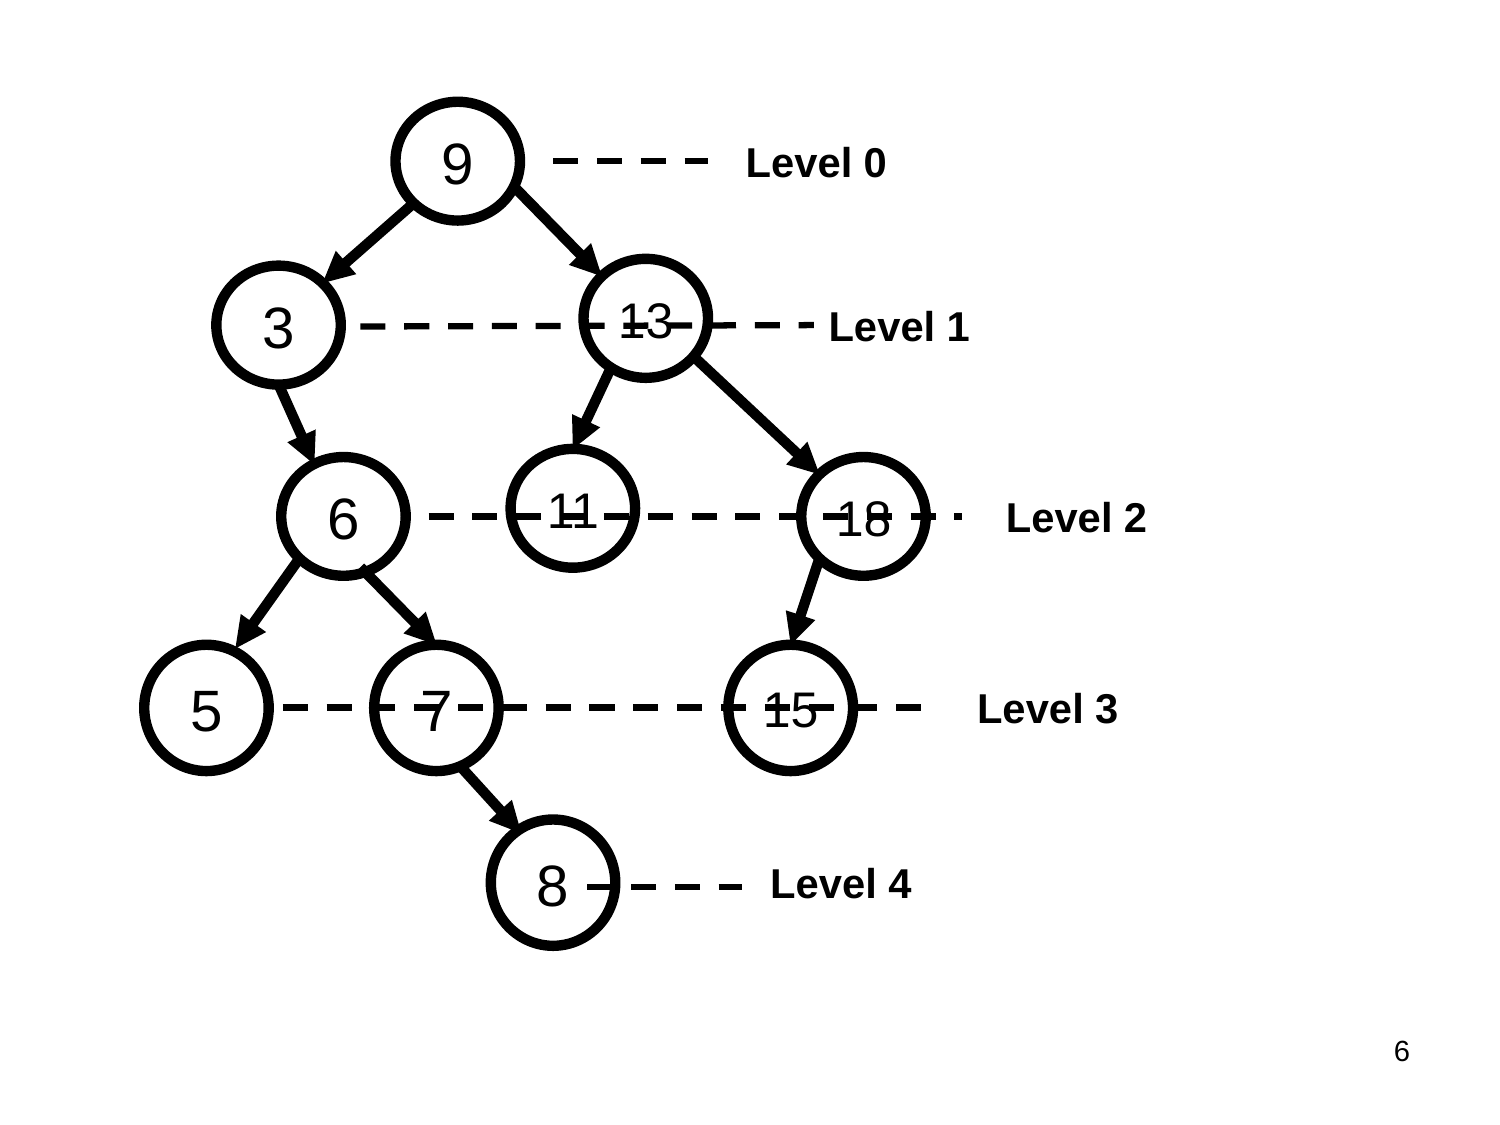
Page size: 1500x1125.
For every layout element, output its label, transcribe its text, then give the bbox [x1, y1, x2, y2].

text_box 11 [510, 524, 636, 570]
text_box 11 [508, 447, 638, 515]
text_box 18 [799, 454, 928, 515]
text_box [691, 354, 820, 475]
text_box Level 4 [755, 849, 1110, 915]
text_box 7 [372, 642, 501, 706]
text_box 8 [488, 817, 618, 948]
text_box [572, 368, 611, 450]
text_box Level 1 [813, 292, 1169, 358]
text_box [457, 763, 522, 834]
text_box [235, 558, 300, 649]
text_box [790, 558, 820, 645]
text_box 5 [142, 642, 271, 774]
text_box 15 [726, 642, 856, 706]
slide_number 6 [1074, 1024, 1426, 1103]
text_box 18 [799, 524, 928, 578]
text_box 6 [279, 454, 408, 578]
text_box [360, 566, 437, 645]
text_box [513, 186, 602, 277]
text_box 7 [372, 716, 501, 774]
text_box Level 3 [962, 674, 1317, 740]
text_box 3 [214, 263, 343, 387]
text_box Level 0 [730, 128, 1086, 194]
text_box 13 [581, 256, 711, 323]
text_box 9 [393, 99, 523, 223]
text_box 15 [726, 716, 855, 774]
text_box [322, 203, 415, 284]
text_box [278, 384, 315, 465]
text_box Level 2 [991, 483, 1346, 549]
text_box 13 [583, 335, 708, 380]
